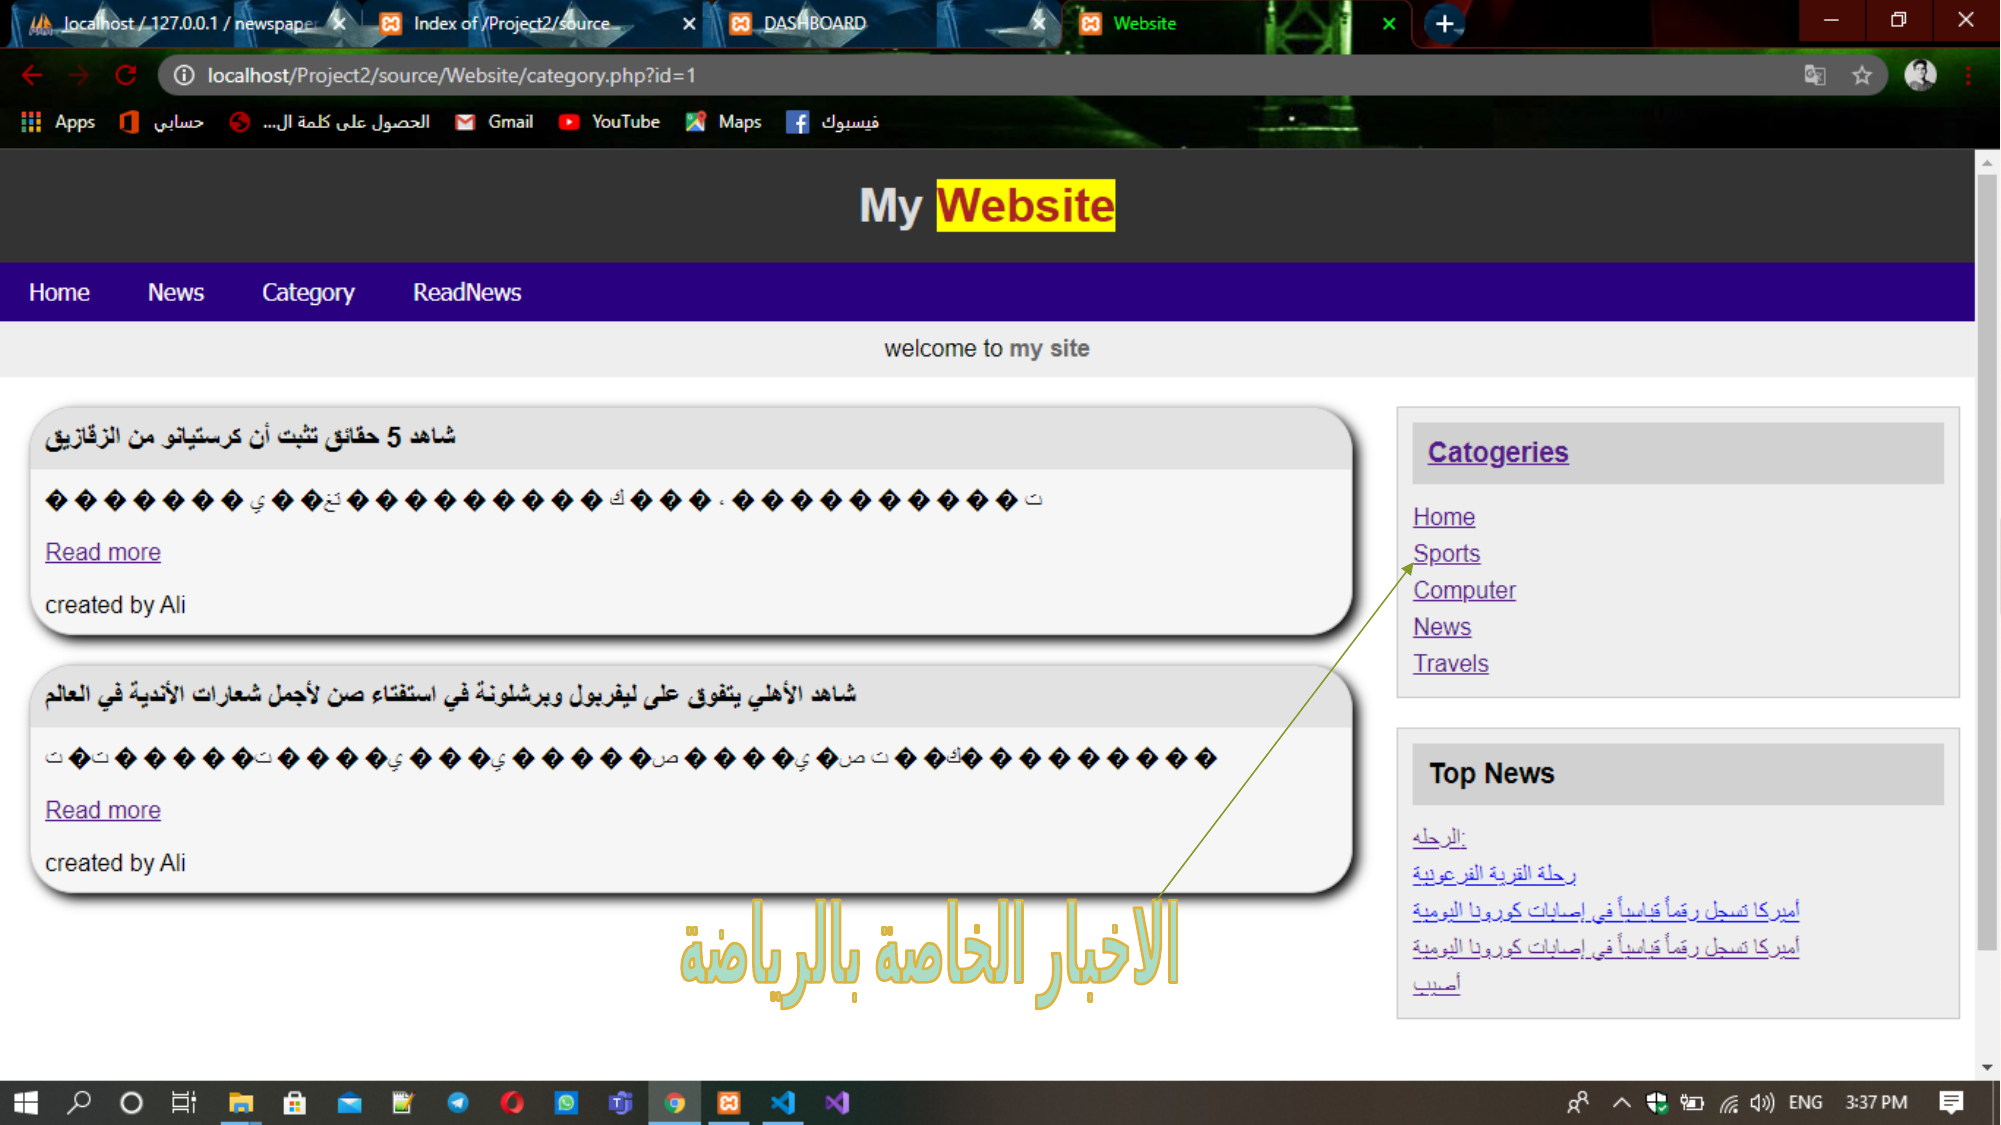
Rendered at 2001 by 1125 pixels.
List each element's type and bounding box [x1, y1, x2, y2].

picture [0, 0, 2001, 1125]
text_box [1156, 561, 1414, 901]
